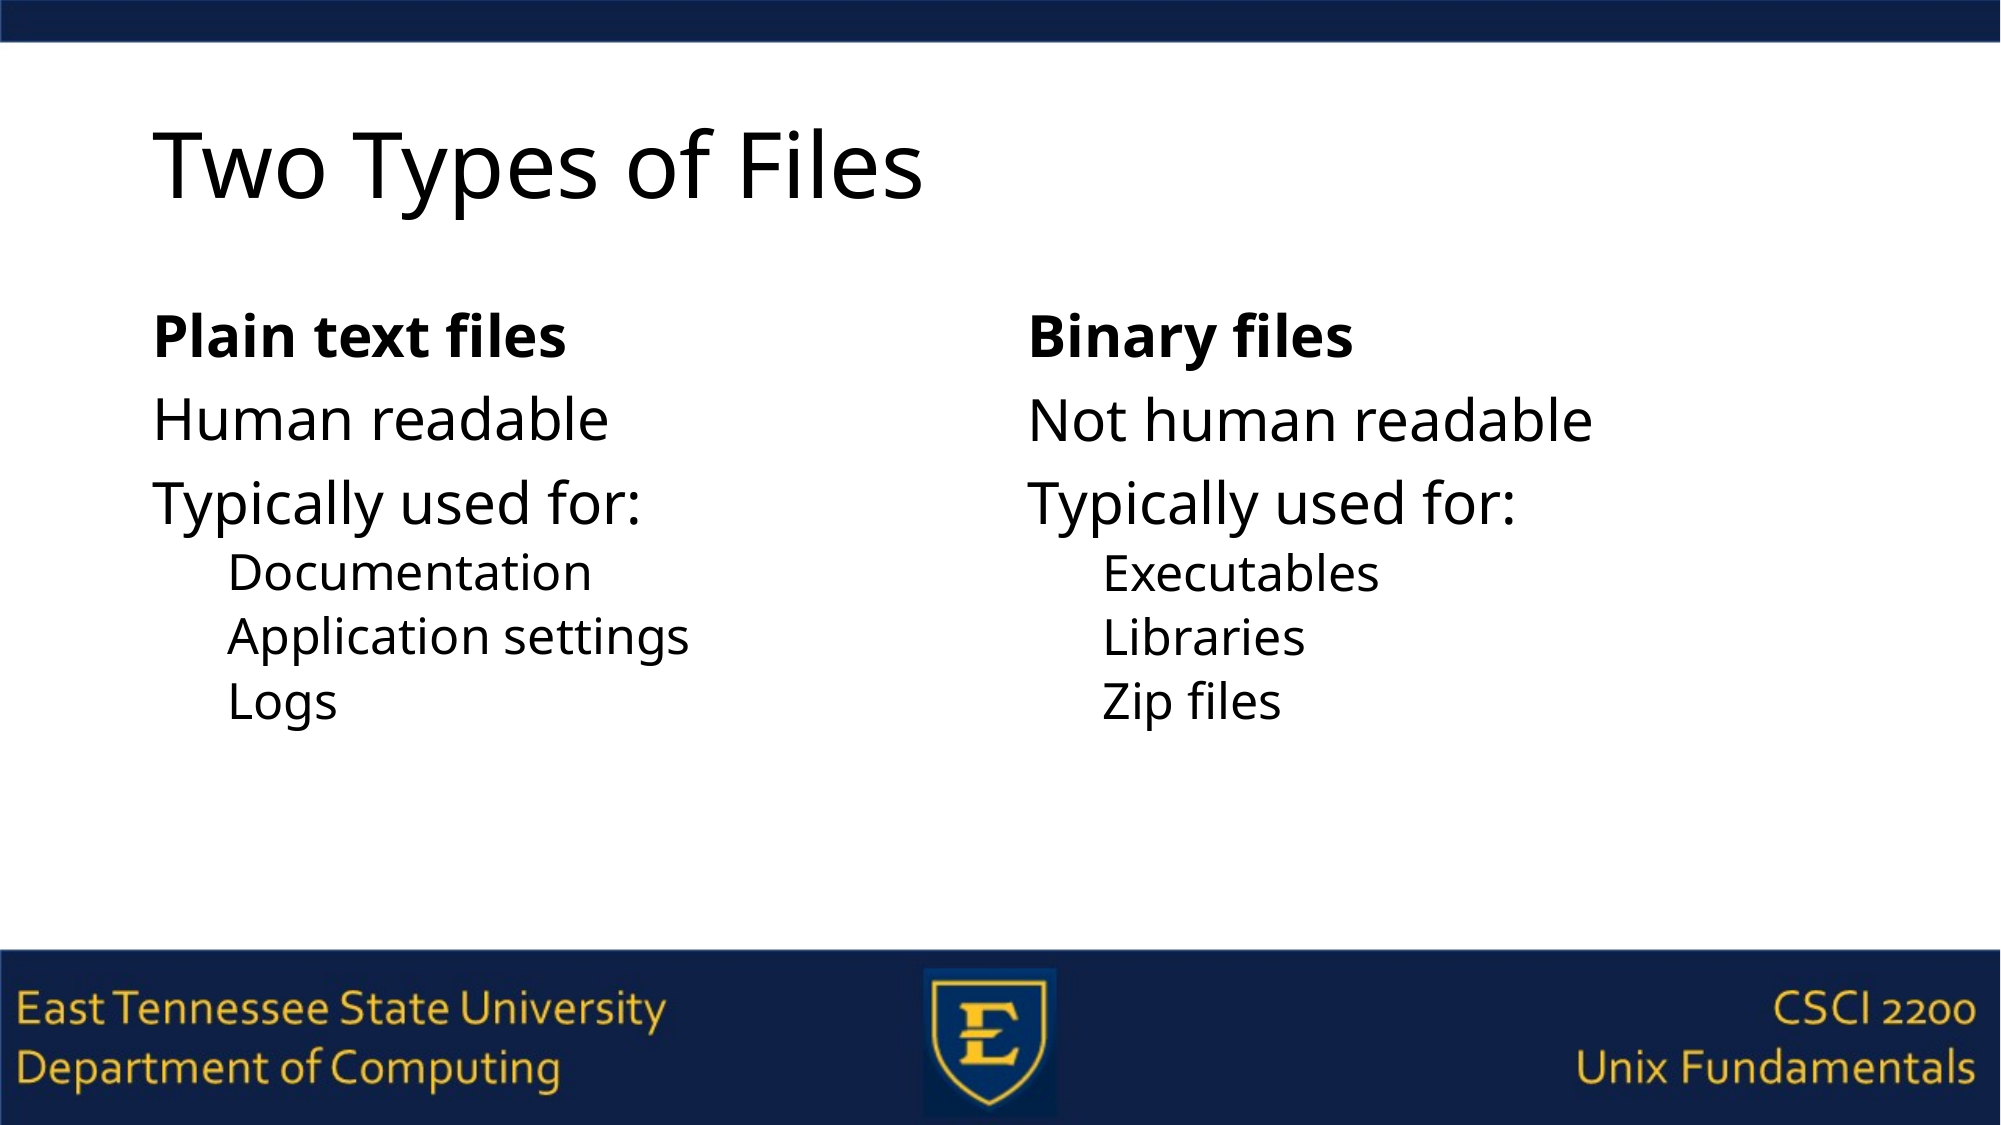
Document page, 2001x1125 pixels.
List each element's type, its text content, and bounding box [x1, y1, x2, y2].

title Two Types of Files [137, 59, 1863, 278]
list Binary files Not human readable Typically used for: Executables Libraries Zip files [1012, 299, 1863, 1014]
picture [0, 0, 2001, 1125]
list Plain text files Human readable Typically used for: Documentation Application settings Logs [137, 299, 988, 1014]
